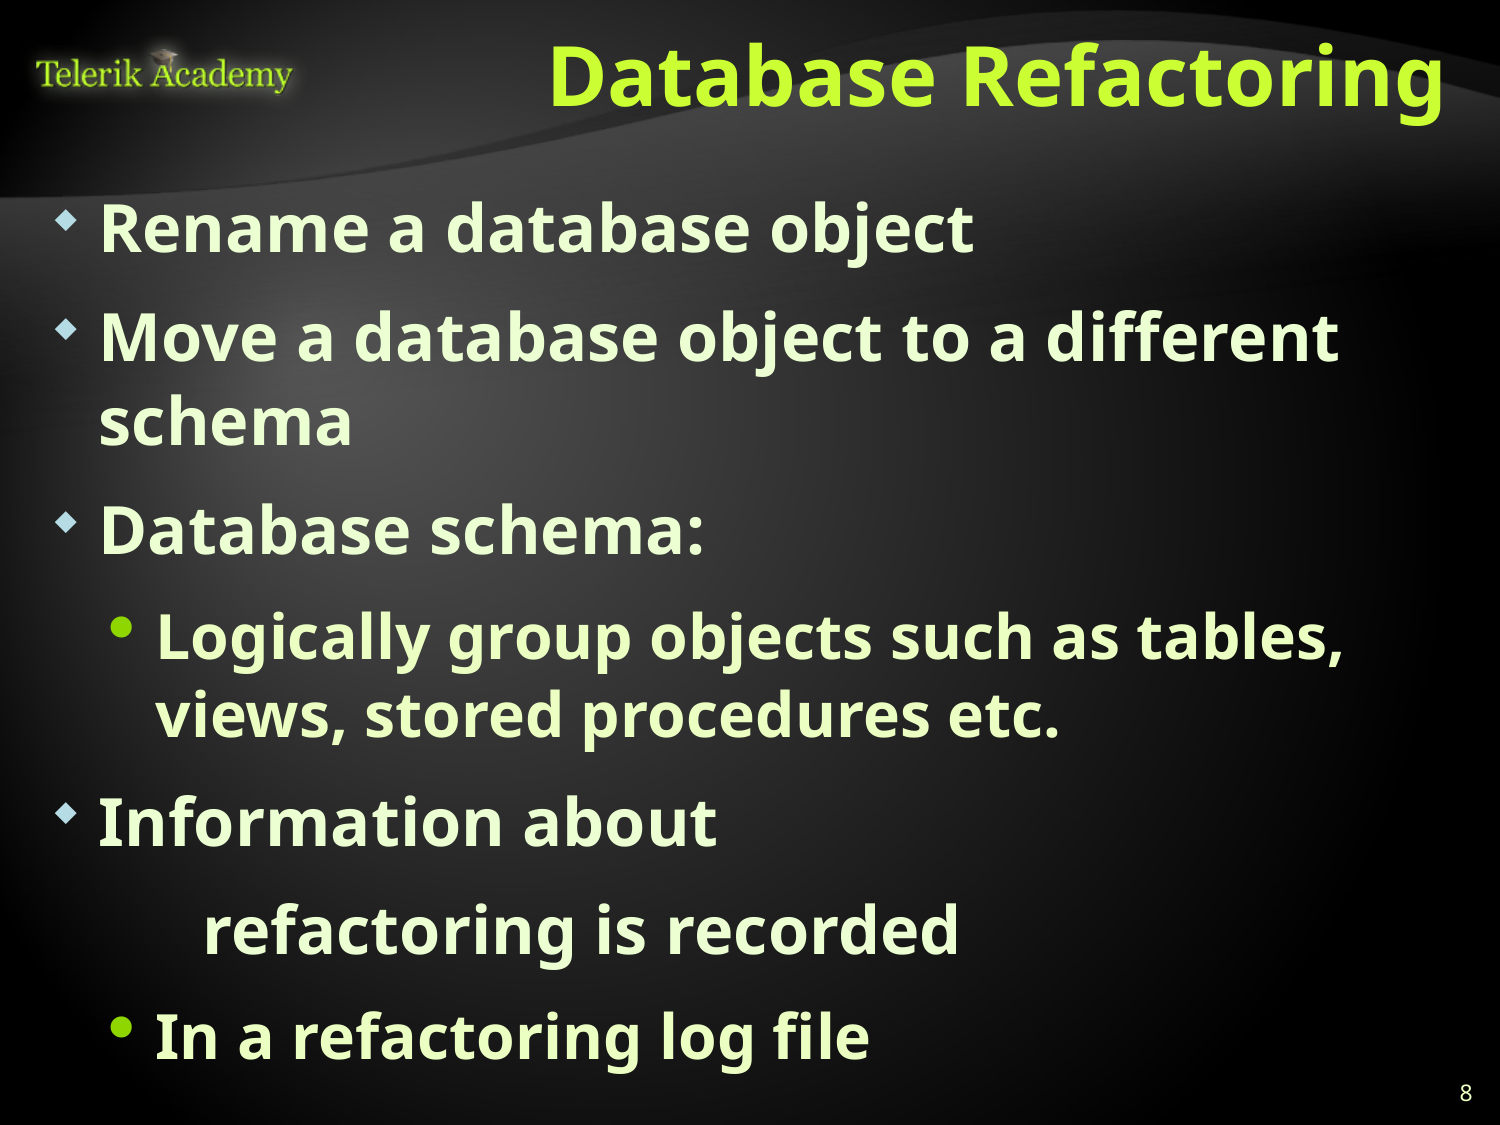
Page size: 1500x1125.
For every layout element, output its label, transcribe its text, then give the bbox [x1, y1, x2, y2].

slide_number 8 [1412, 1074, 1488, 1113]
picture [0, 0, 1500, 1125]
title Database Refactoring [300, 12, 1463, 150]
list Rename a database object Move a database object to a different schema Database schema: Logically group objects such as tables, views, stored procedures etc. Information about refactoring is recorded In a refactoring log file [37, 174, 1463, 1100]
